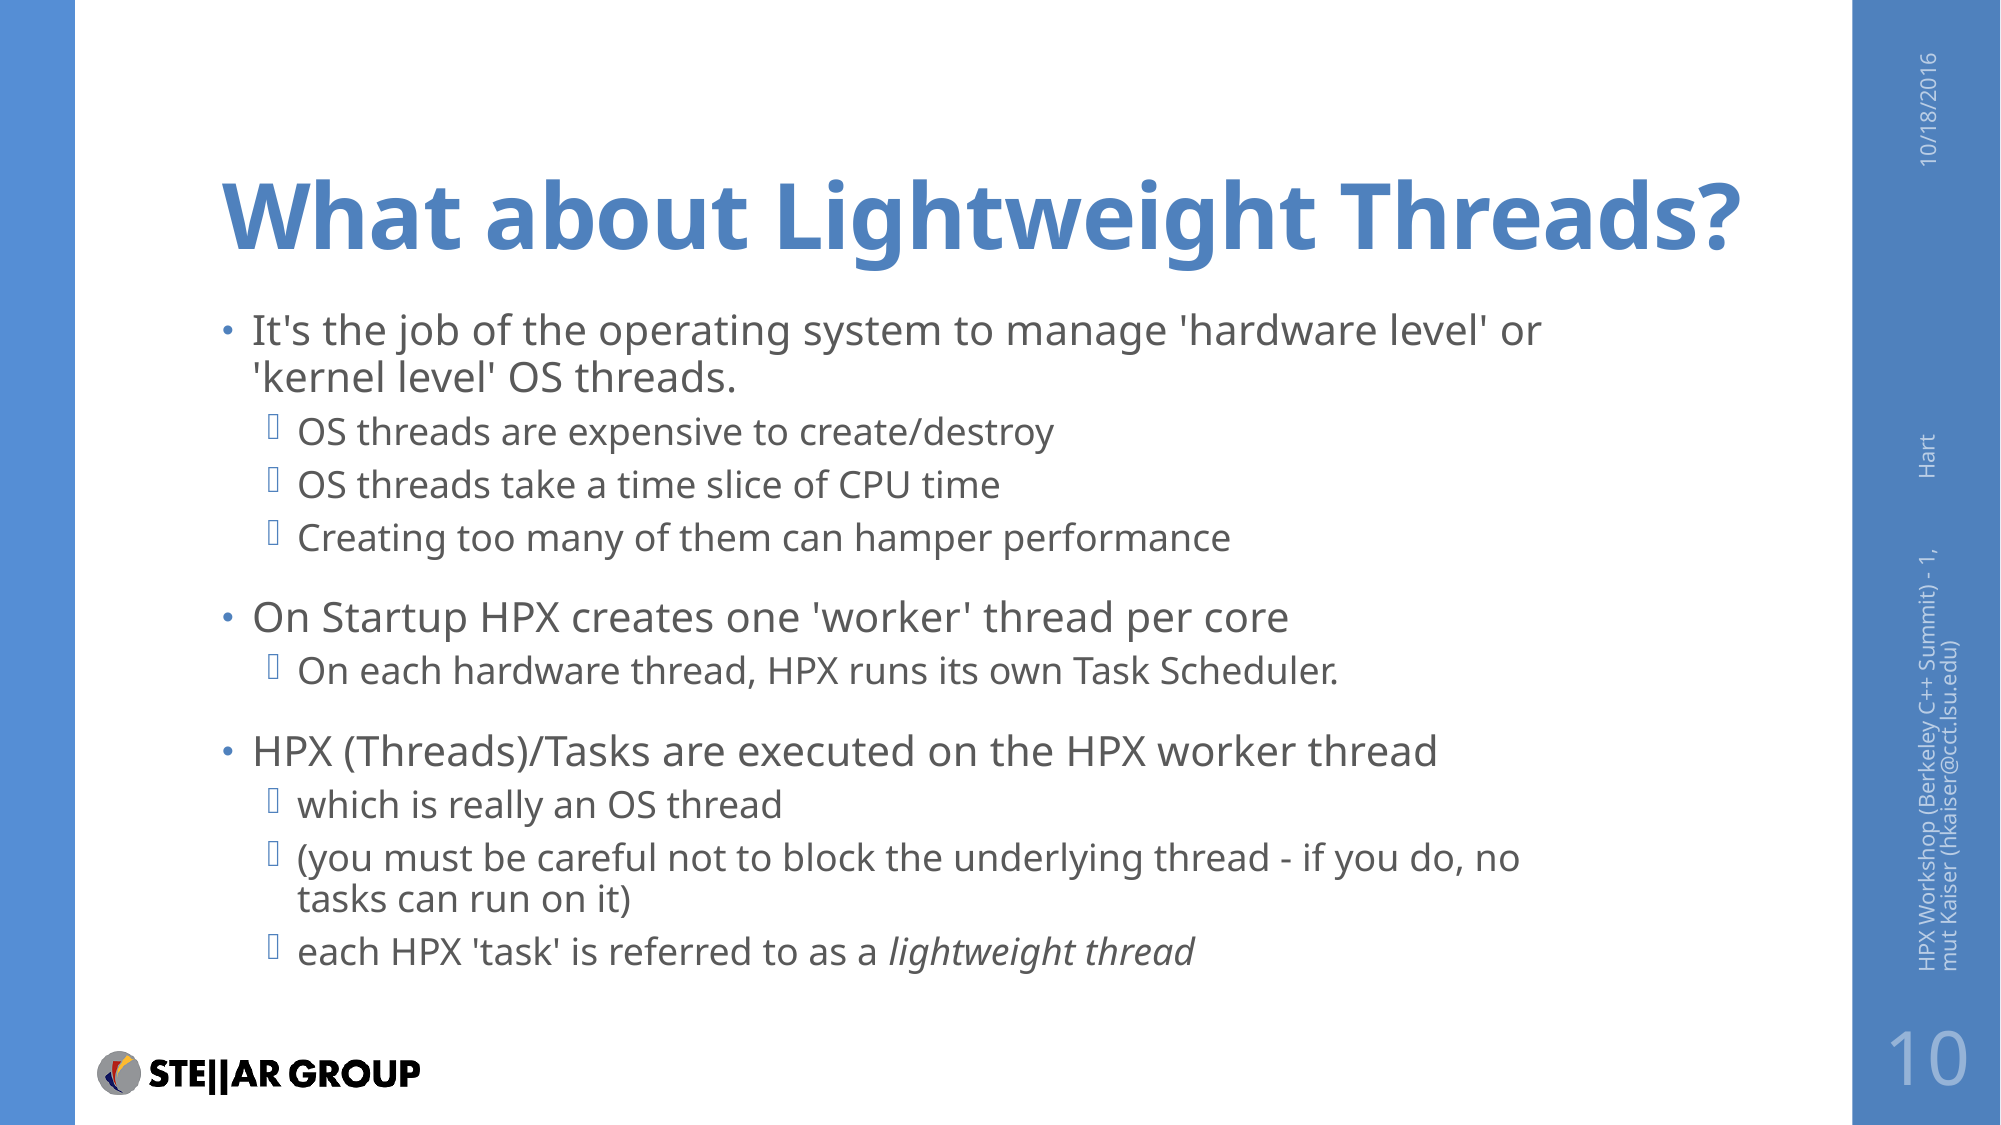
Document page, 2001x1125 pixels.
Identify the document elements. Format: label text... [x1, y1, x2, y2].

list It's the job of the operating system to manage 'hardware level' or 'kernel level' OS threads. OS threads are expensive to create/destroy OS threads take a time slice of CPU time Creating too many of them can hamper performance On Startup HPX creates one 'worker' thread per core On each hardware thread, HPX runs its own Task Scheduler. HPX (Threads)/Tasks are executed on the HPX worker thread which is really an OS thread (you must be careful not to block the underlying thread - if you do, no tasks can run on it) each HPX 'task' is referred to as a lightweight thread [206, 299, 1617, 1014]
footer HPX Workshop (Berkeley C++ Summit) - 1, Hartmut Kaiser (hkaiser@cct.lsu.edu) [1897, 400, 1958, 988]
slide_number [1897, 37, 1958, 351]
picture [97, 1051, 420, 1095]
slide_number 10 [1852, 1012, 2000, 1110]
title What about Lightweight Threads? [206, 48, 1797, 278]
